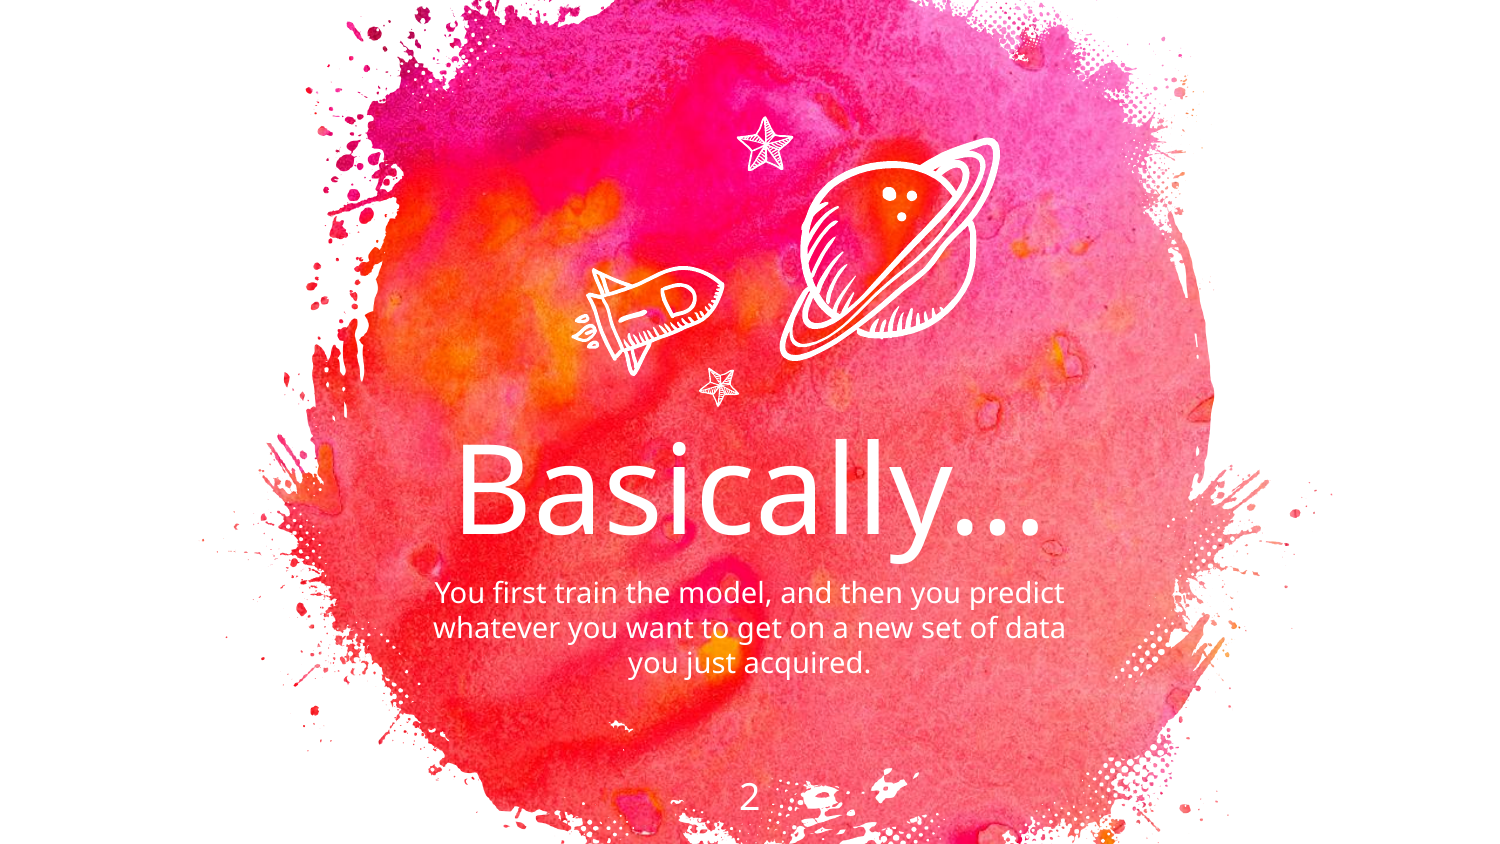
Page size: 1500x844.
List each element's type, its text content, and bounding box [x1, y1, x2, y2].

text_box [571, 266, 725, 376]
picture [0, 0, 1500, 844]
subtitle You first train the model, and then you predict whatever you want to get on a new set of data you just acquired. [414, 559, 1086, 689]
text_box [779, 137, 1000, 361]
slide_number 2 [705, 766, 795, 832]
text_box [698, 367, 740, 407]
title Basically… [414, 384, 1086, 559]
text_box [736, 116, 794, 172]
